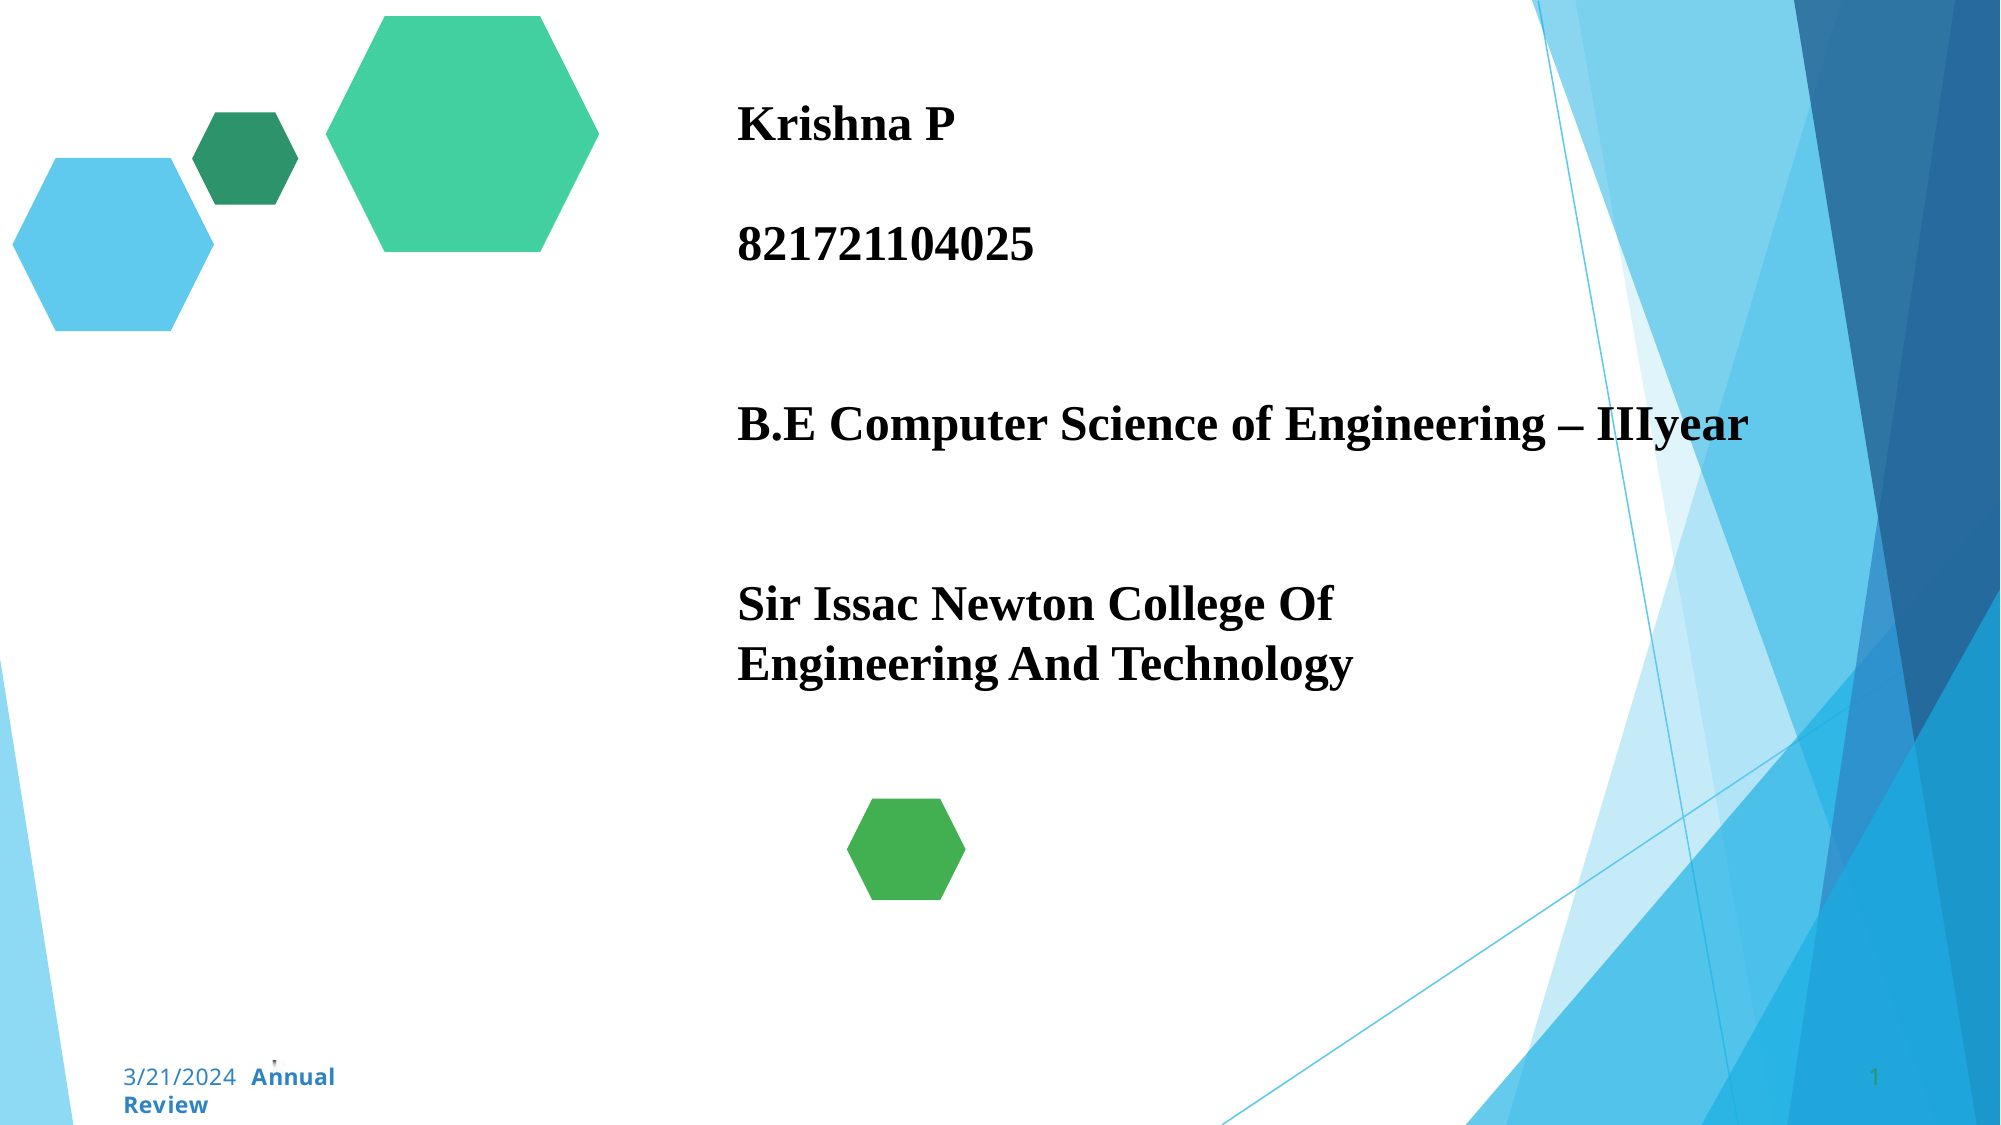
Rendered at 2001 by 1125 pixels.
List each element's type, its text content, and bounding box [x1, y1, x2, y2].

text_box [846, 798, 966, 901]
slide_number 1 [1862, 1061, 1888, 1125]
title Krishna P 821721104025 B.E Computer Science of Engineering – IIIyear Sir Issac Newton College Of Engineering And Technology [737, 87, 1888, 691]
picture [110, 1060, 463, 1094]
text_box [12, 112, 299, 332]
text_box [325, 16, 600, 252]
text_box 3/21/2024 Annual Review [121, 1103, 417, 1118]
